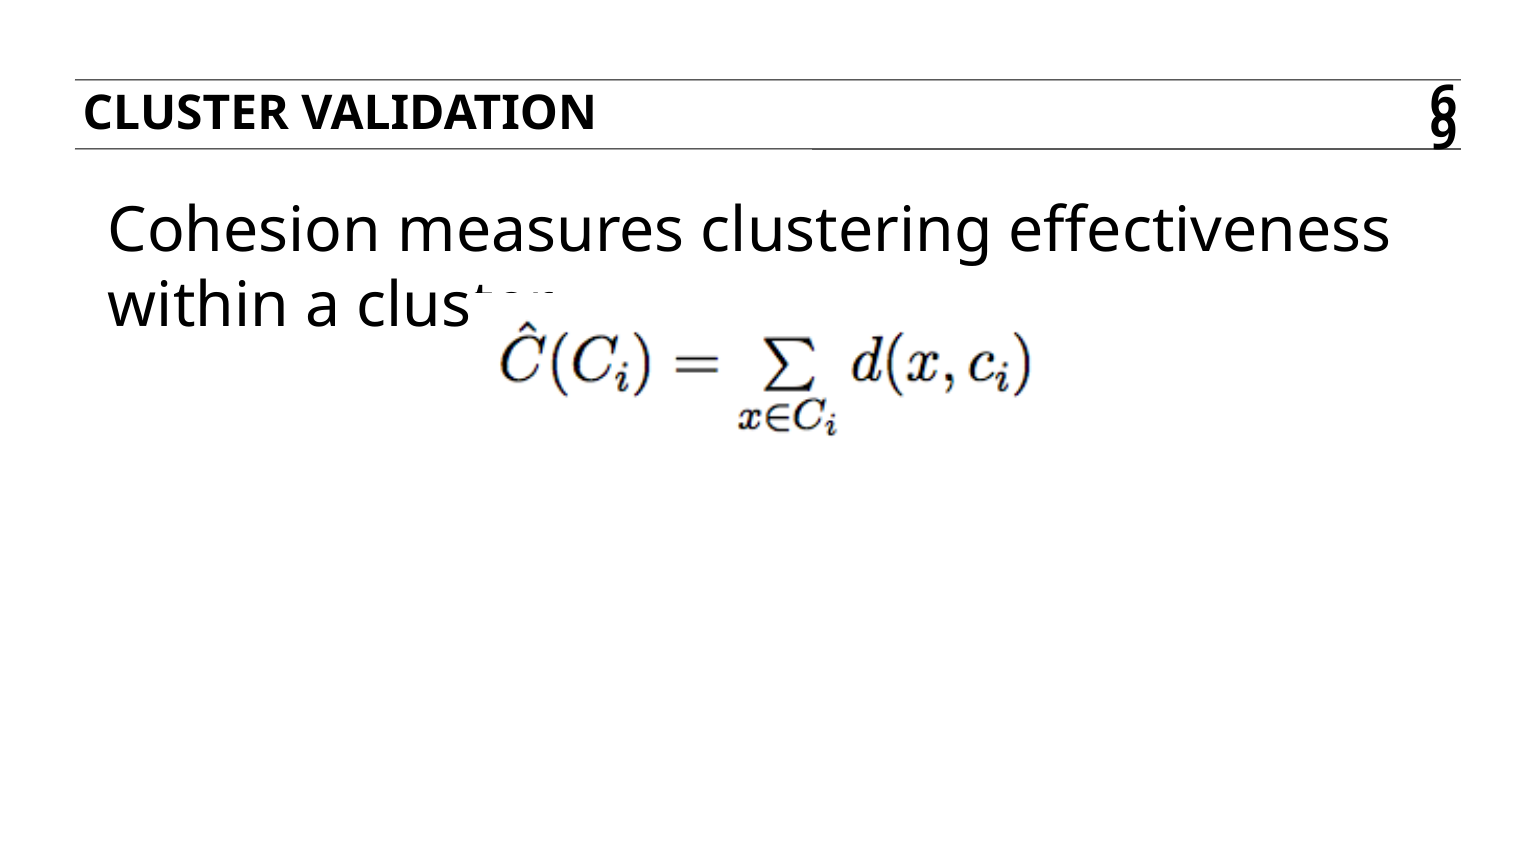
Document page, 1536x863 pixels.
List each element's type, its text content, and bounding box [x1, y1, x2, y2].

text_box Cohesion measures clustering effectiveness within a cluster. [92, 181, 1468, 571]
list Cluster validation [67, 81, 1118, 132]
slide_number 69 [1419, 86, 1461, 138]
picture [472, 293, 1063, 461]
